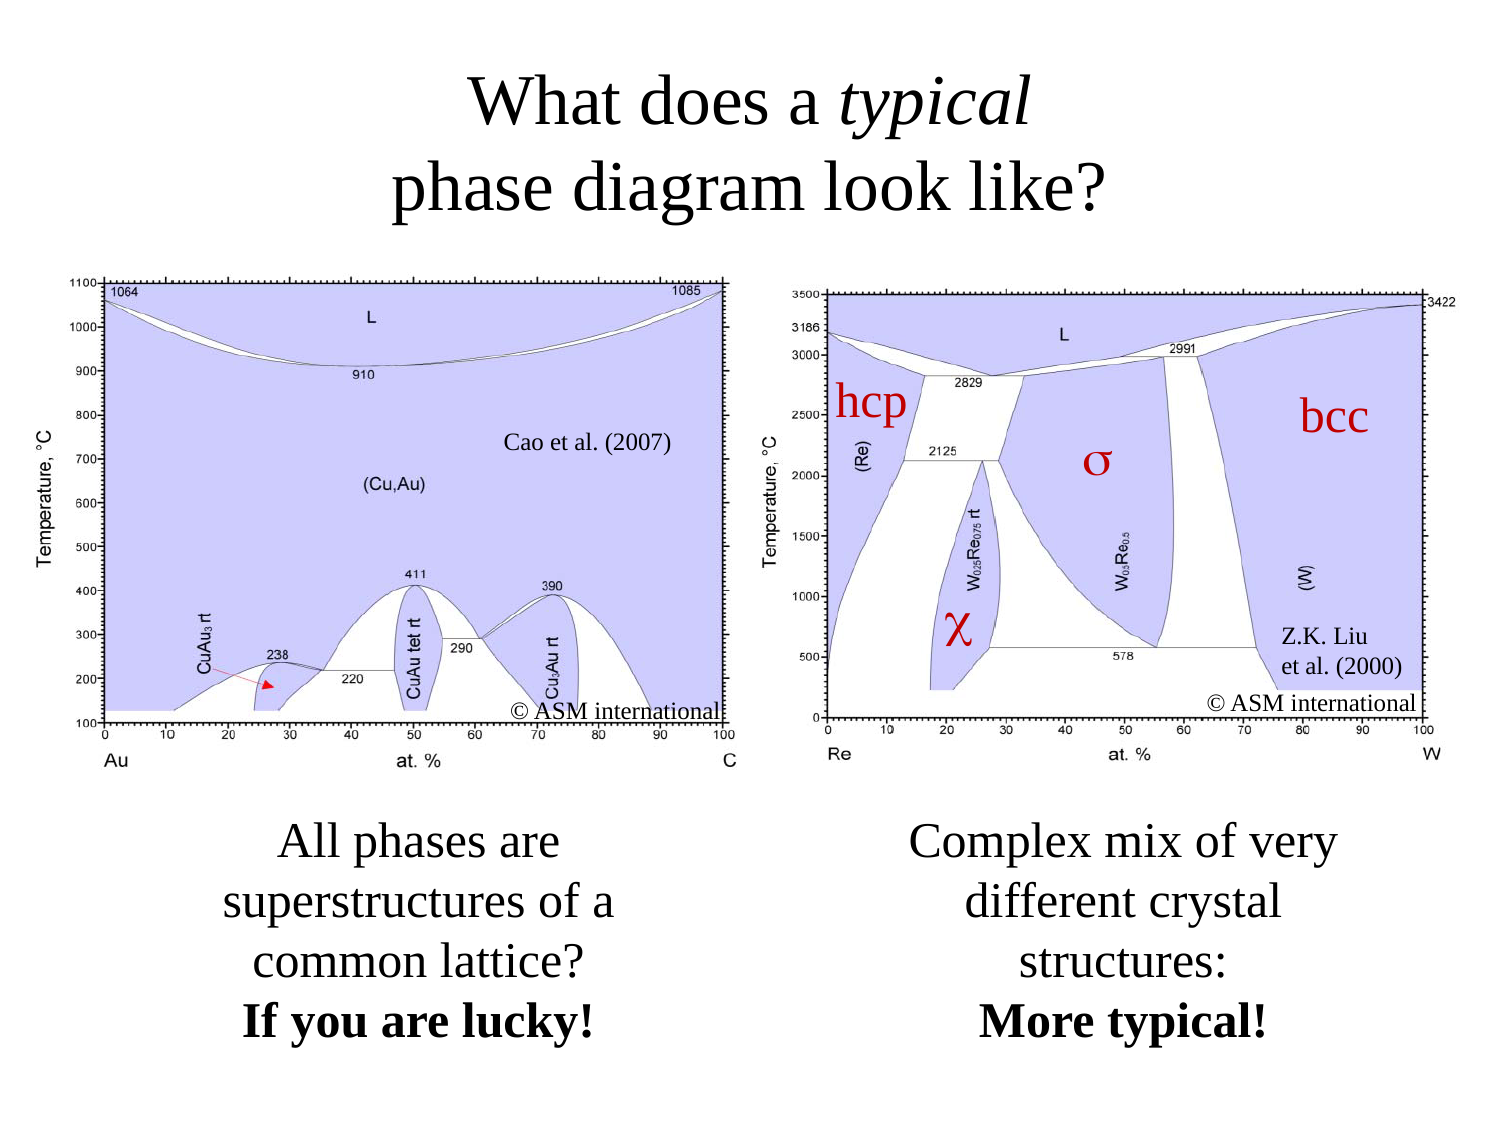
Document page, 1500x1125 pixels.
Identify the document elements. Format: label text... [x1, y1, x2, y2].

picture [24, 262, 1461, 779]
text_box All phases are superstructures of a common lattice? If you are lucky! [124, 799, 713, 1055]
title What does a typical phase diagram look like? [75, 45, 1425, 233]
text_box Complex mix of very different crystal structures: More typical! [862, 799, 1385, 1055]
